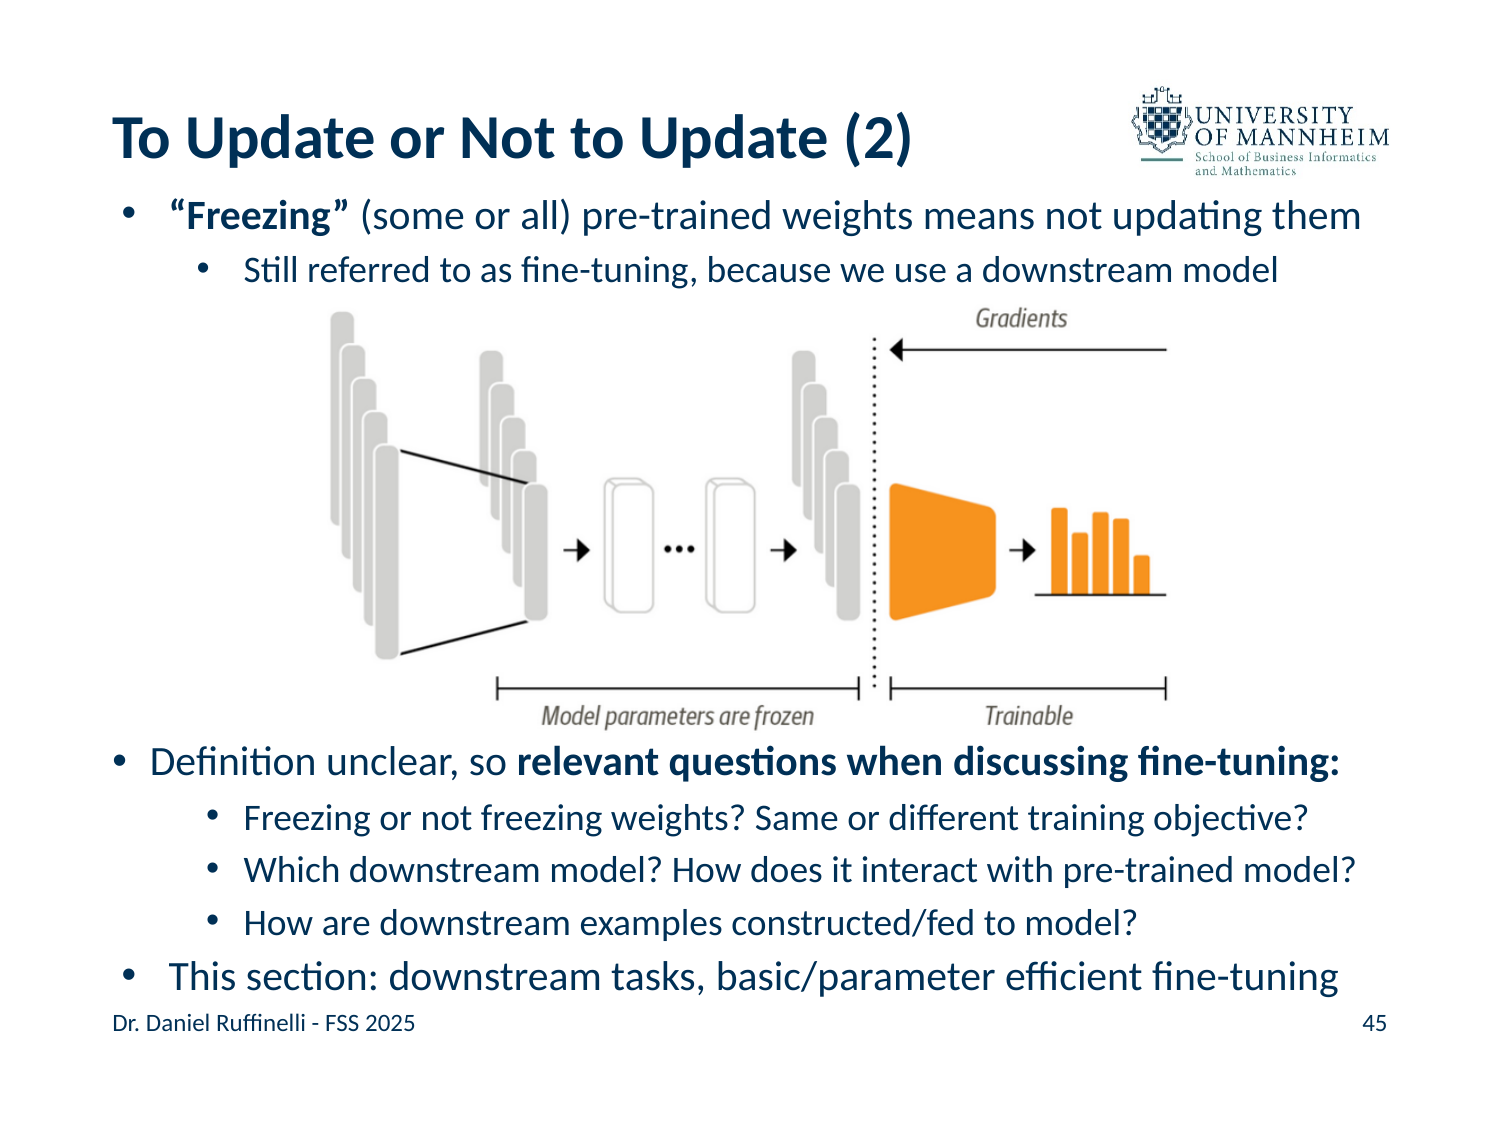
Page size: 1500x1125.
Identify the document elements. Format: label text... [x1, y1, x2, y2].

picture [1095, 57, 1425, 211]
list “Freezing” (some or all) pre-trained weights means not updating them Still referred to as fine-tuning, because we use a downstream model Definition unclear, so relevant questions when discussing fine-tuning: Freezing or not freezing weights? Same or different training objective? Which downstream model? How does it interact with pre-trained model? How are downstream examples constructed/fed to model? This section: downstream tasks, basic/parameter efficient fine-tuning [112, 187, 1388, 996]
picture [317, 292, 1183, 734]
footer Dr. Daniel Ruffinelli - FSS 2025 [112, 1006, 588, 1036]
slide_number 45 [1214, 1006, 1388, 1036]
title To Update or Not to Update (2) [112, 95, 1184, 187]
